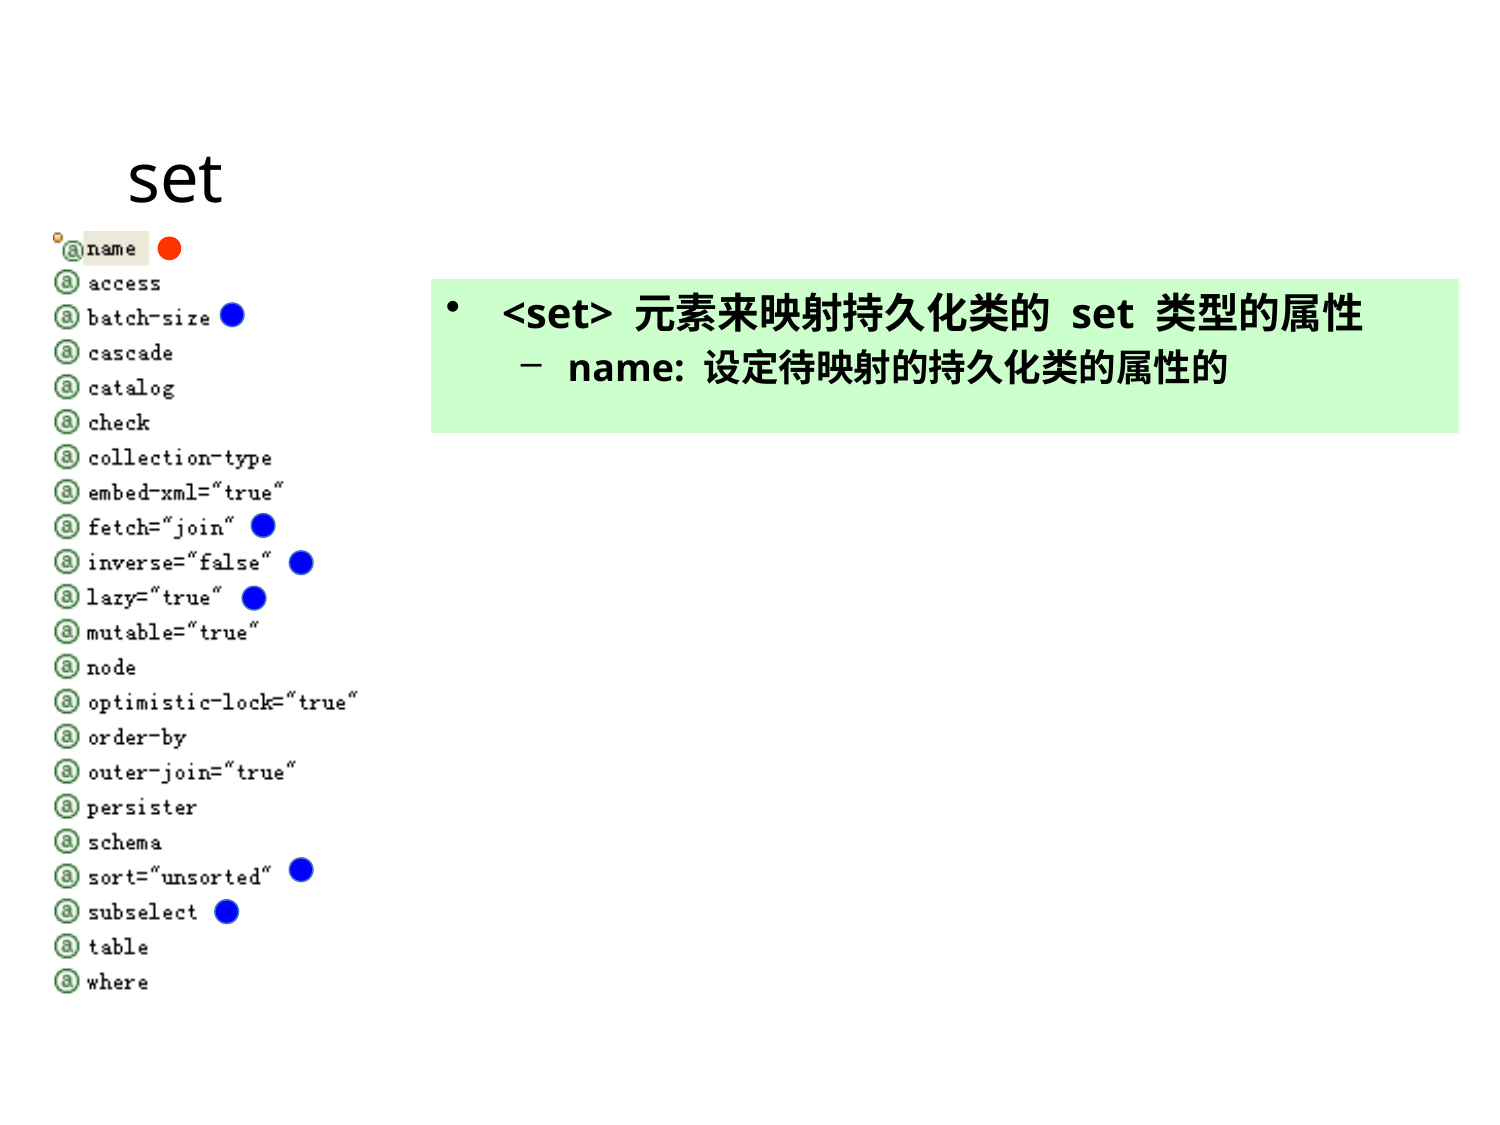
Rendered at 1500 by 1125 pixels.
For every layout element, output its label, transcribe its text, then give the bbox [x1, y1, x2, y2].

text_box <set> 元素来映射持久化类的 set 类型的属性 name: 设定待映射的持久化类的属性的 [430, 279, 1459, 433]
picture [53, 231, 366, 1000]
title set [112, 86, 1388, 274]
